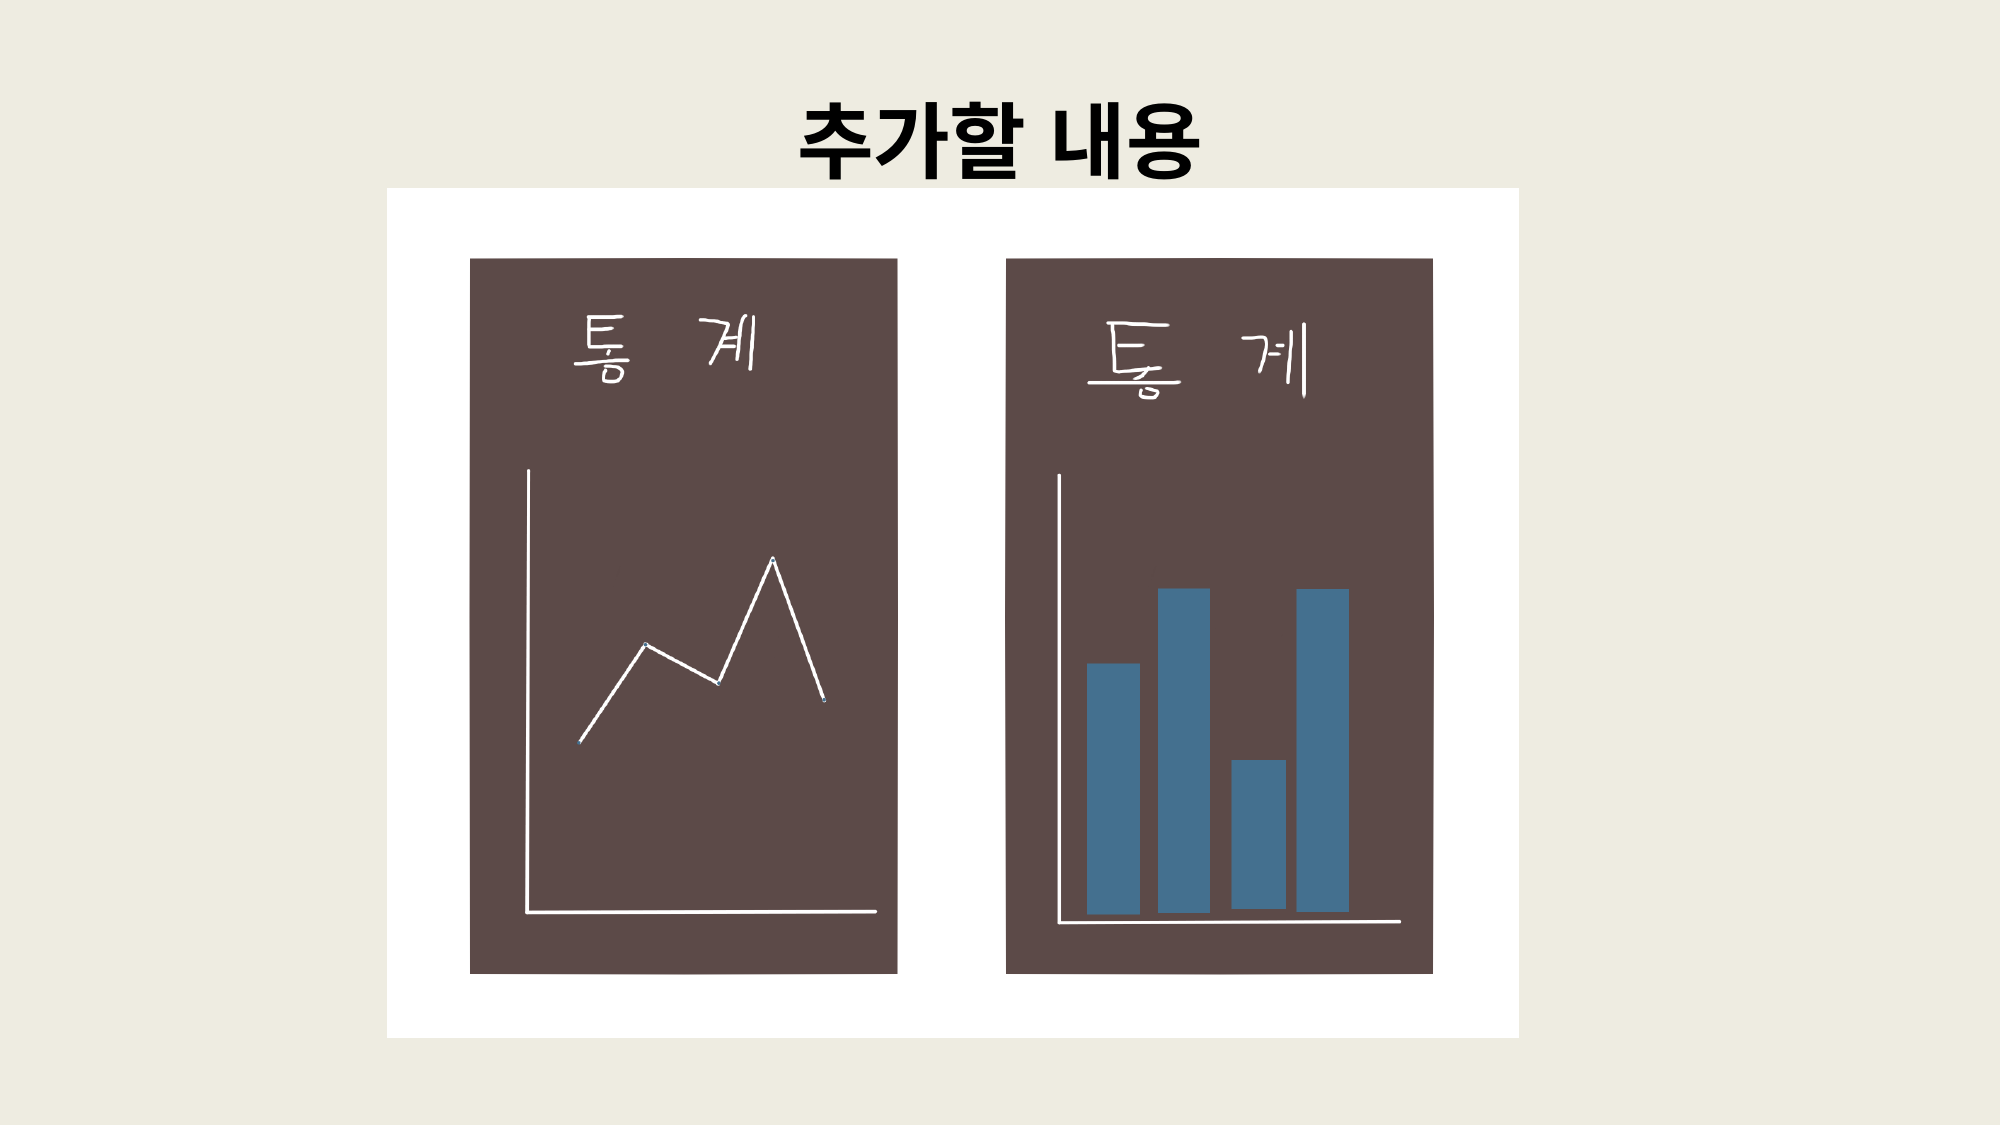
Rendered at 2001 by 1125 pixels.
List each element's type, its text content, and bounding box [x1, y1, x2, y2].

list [386, 188, 1519, 1038]
title 추가할 내용 [99, 45, 1900, 233]
